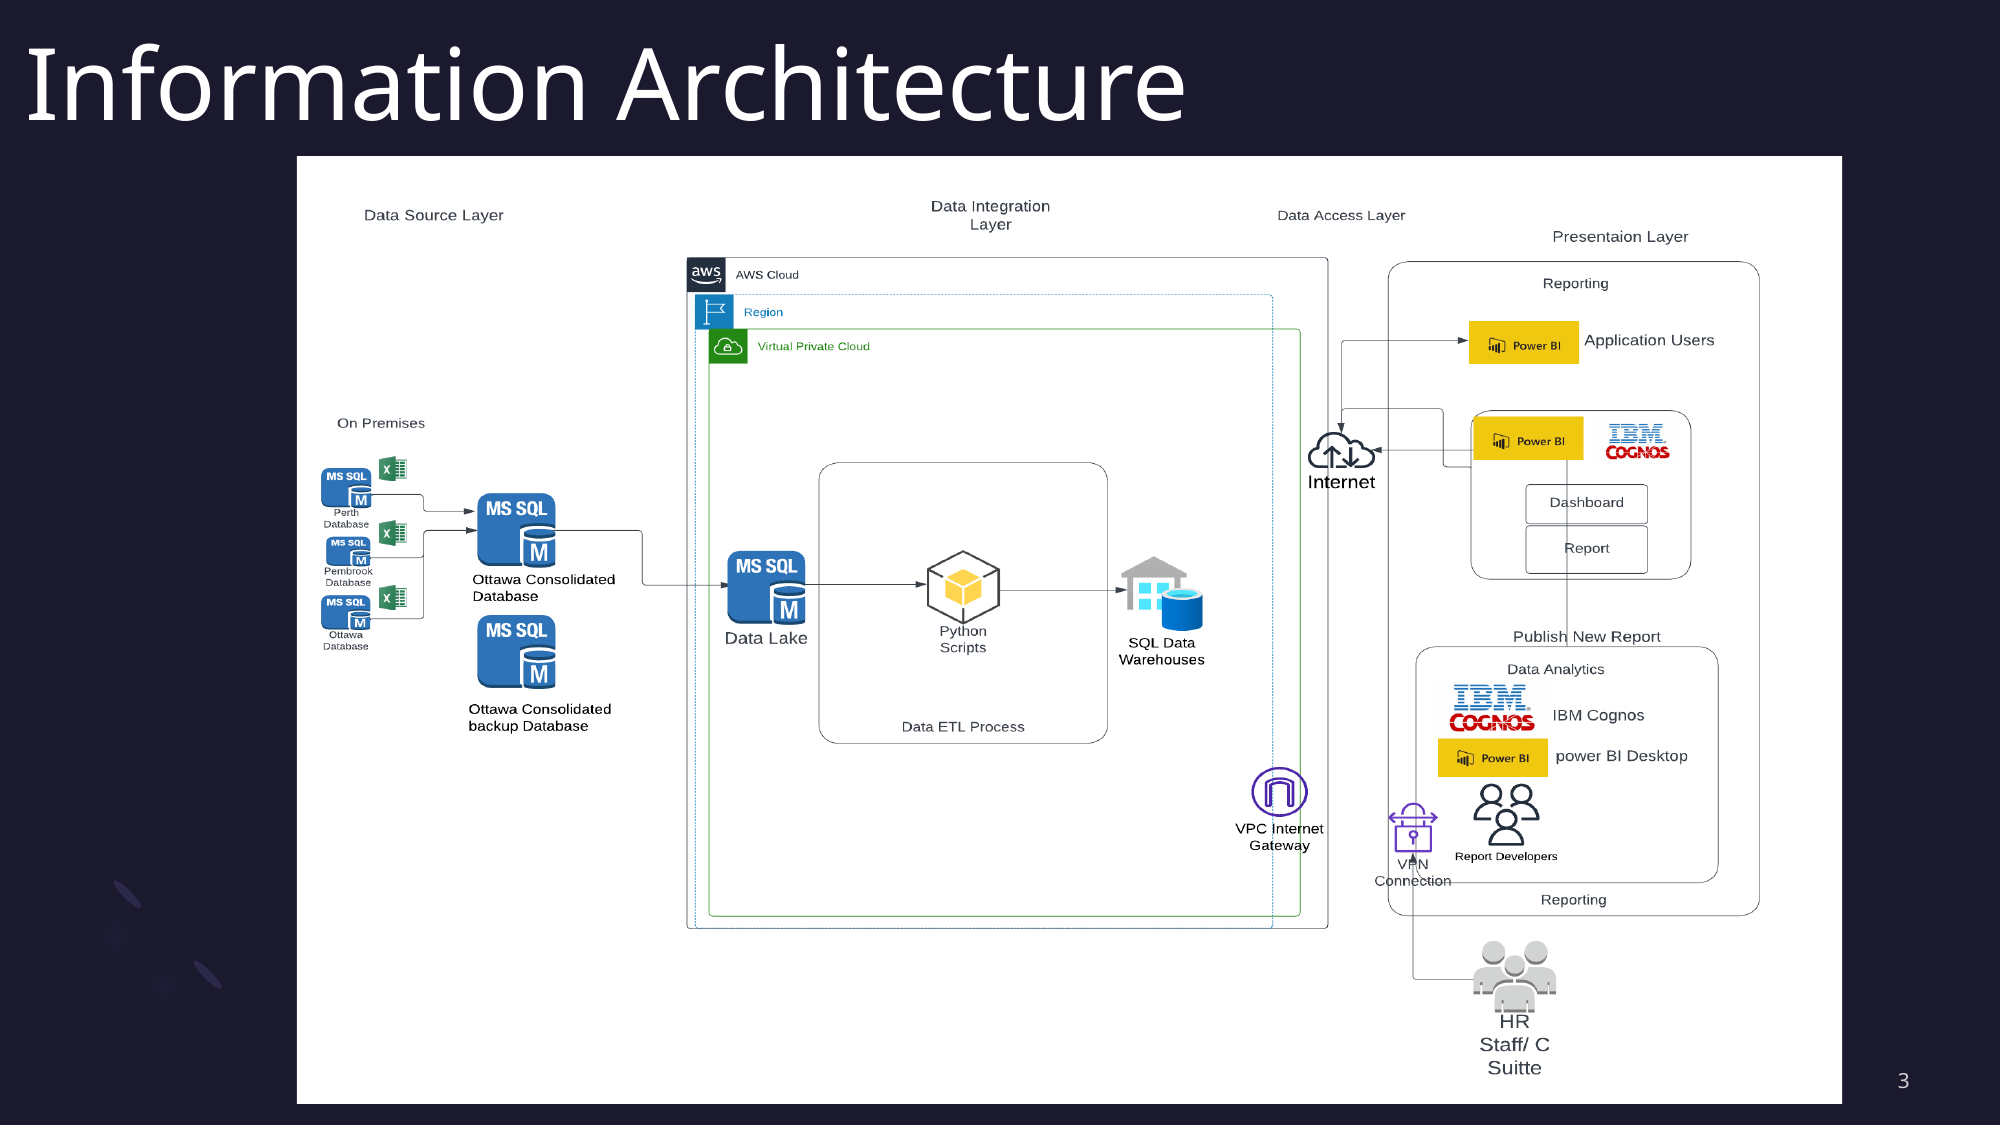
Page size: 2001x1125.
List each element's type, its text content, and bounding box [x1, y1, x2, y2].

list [296, 155, 1843, 1104]
slide_number 3 [1843, 1067, 1910, 1093]
title Information Architecture [25, 20, 1846, 240]
